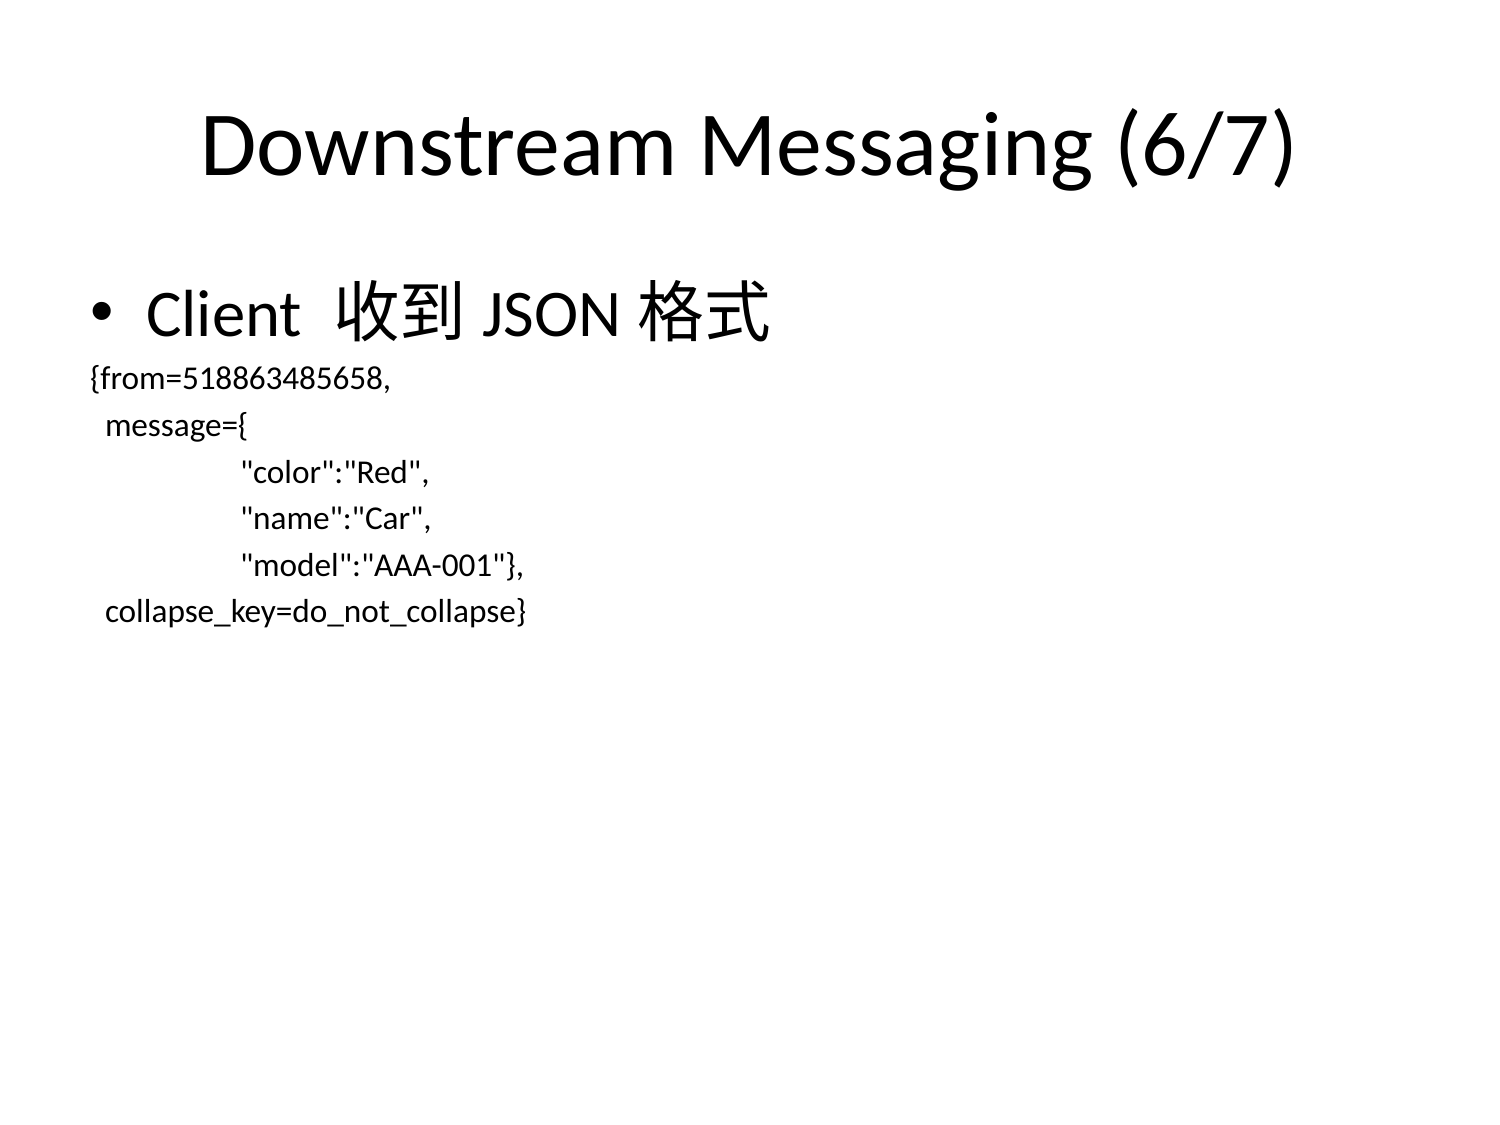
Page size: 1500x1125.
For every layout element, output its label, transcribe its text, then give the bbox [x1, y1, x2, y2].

title Downstream Messaging (6/7) [75, 45, 1425, 233]
list Client 收到JSON格式 {from=518863485658, message={ "color":"Red", "name":"Car", "model":"AAA-001"}, collapse_key=do_not_collapse} [75, 262, 1425, 1005]
